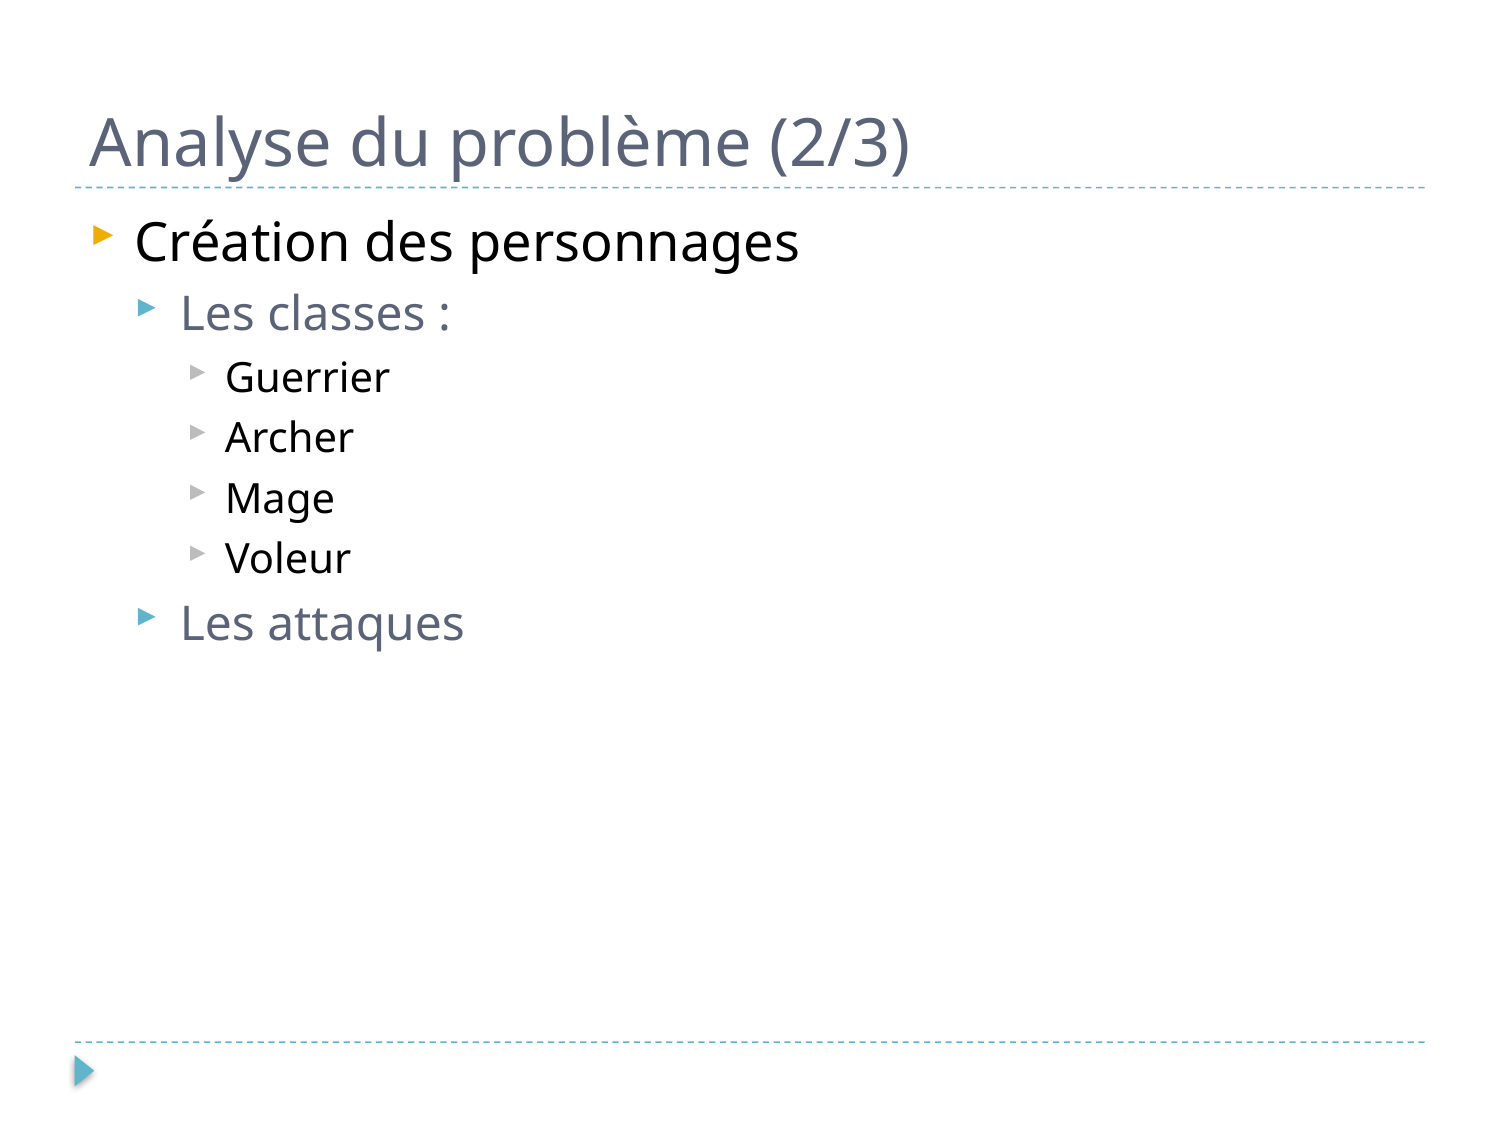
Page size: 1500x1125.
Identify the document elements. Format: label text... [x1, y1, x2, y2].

title Analyse du problème (2/3) [75, 24, 1425, 188]
list Création des personnages Les classes : Guerrier Archer Mage Voleur Les attaques [75, 200, 1425, 1010]
